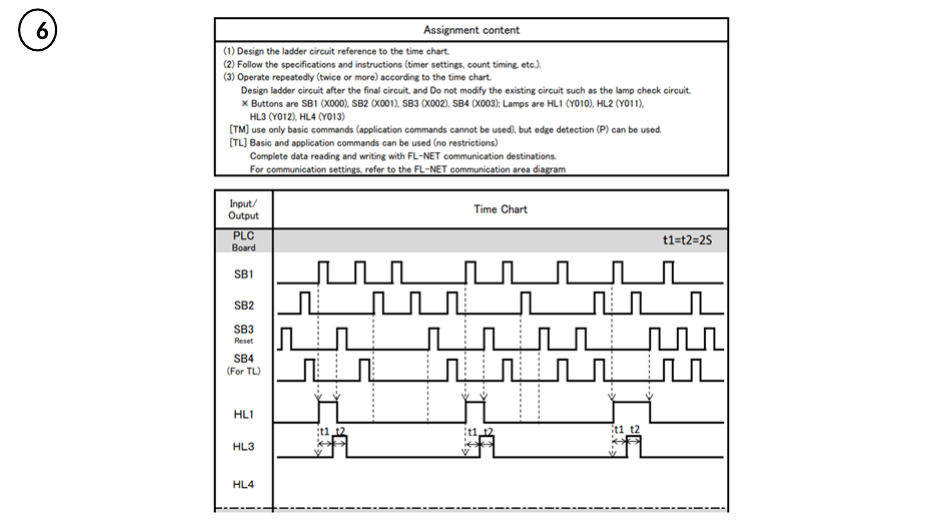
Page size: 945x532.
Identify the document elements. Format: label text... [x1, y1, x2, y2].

picture [210, 11, 734, 520]
text_box 6 [18, 8, 58, 52]
